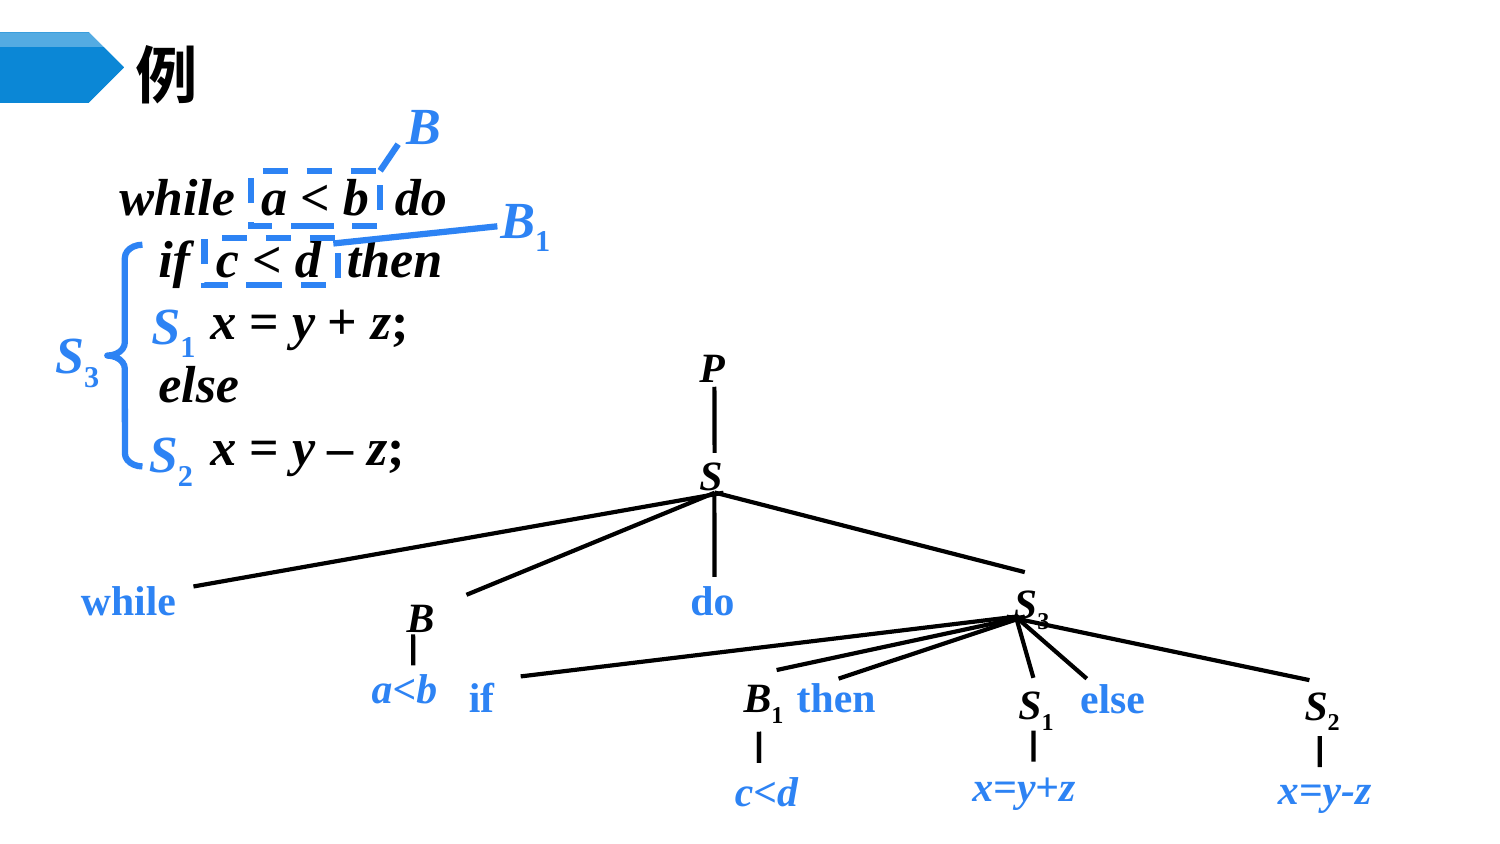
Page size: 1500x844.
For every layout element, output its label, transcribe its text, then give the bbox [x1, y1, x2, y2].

text_box while a < b do if c < d then x = y + z; else x = y – z; [108, 167, 245, 284]
text_box while a < b do if c < d then x = y + z; else x = y – z; [252, 167, 697, 346]
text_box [250, 85, 463, 177]
title 例 [130, 43, 1425, 103]
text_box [69, 348, 1400, 804]
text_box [0, 31, 125, 104]
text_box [40, 244, 143, 467]
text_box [204, 179, 596, 286]
text_box S1 [148, 284, 252, 346]
